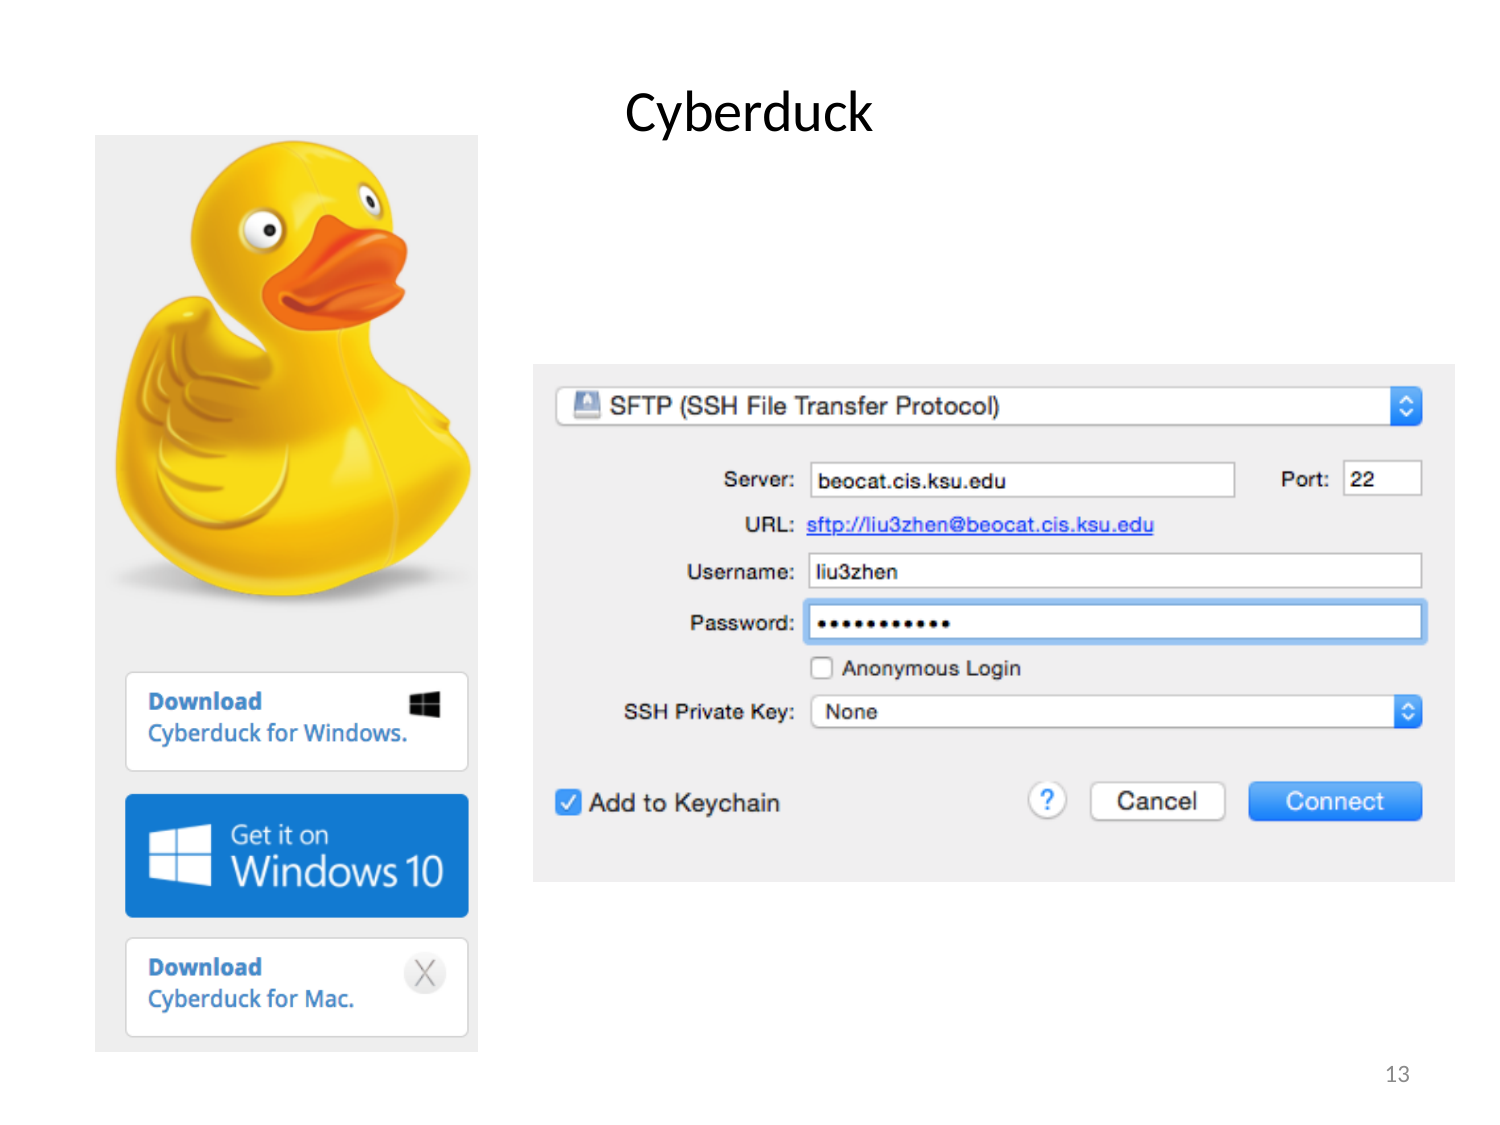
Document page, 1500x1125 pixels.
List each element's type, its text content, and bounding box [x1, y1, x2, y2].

picture [95, 135, 478, 1052]
slide_number 13 [1074, 1042, 1425, 1103]
picture [533, 364, 1455, 882]
title Cyberduck [75, 45, 1425, 172]
